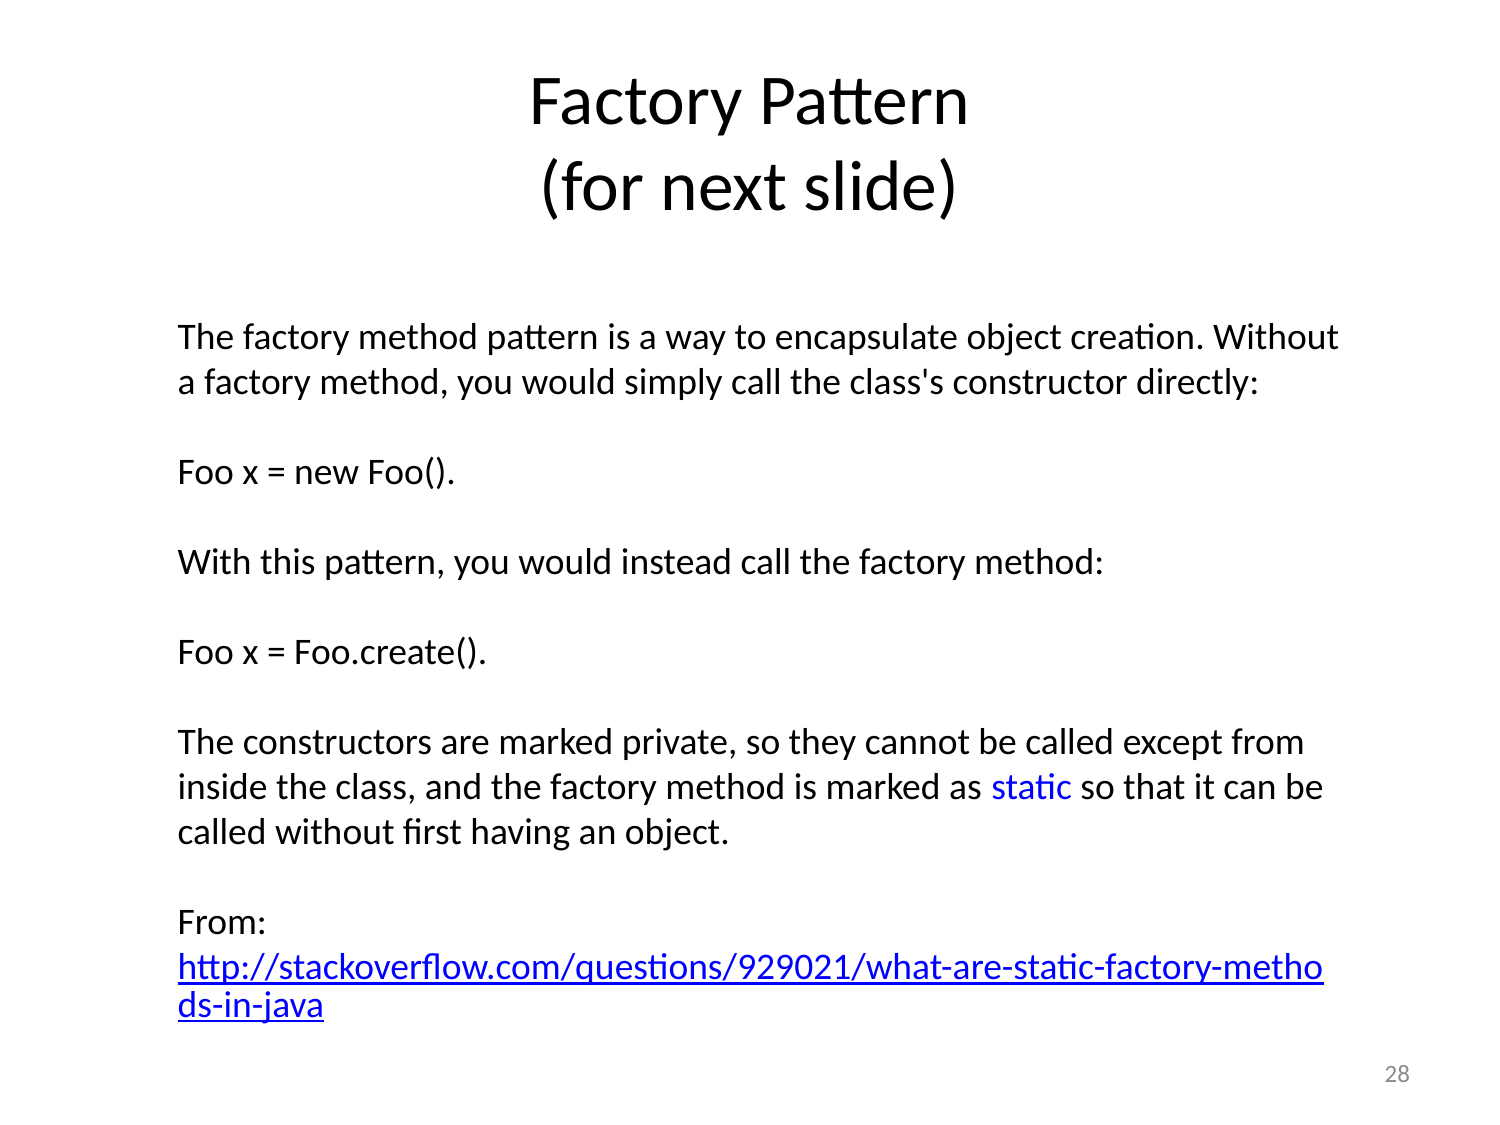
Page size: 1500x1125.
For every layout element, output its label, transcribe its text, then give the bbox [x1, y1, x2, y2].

text_box The factory method pattern is a way to encapsulate object creation. Without a factory method, you would simply call the class's constructor directly: Foo x = new Foo(). With this pattern, you would instead call the factory method: Foo x = Foo.create(). The constructors are marked private, so they cannot be called except from inside the class, and the factory method is marked as static so that it can be called without first having an object. From: http://stackoverflow.com/questions/929021/what-are-static-factory-methods-in-java [162, 304, 1358, 1040]
title Factory Pattern (for next slide) [75, 45, 1425, 233]
slide_number 28 [1074, 1042, 1425, 1103]
